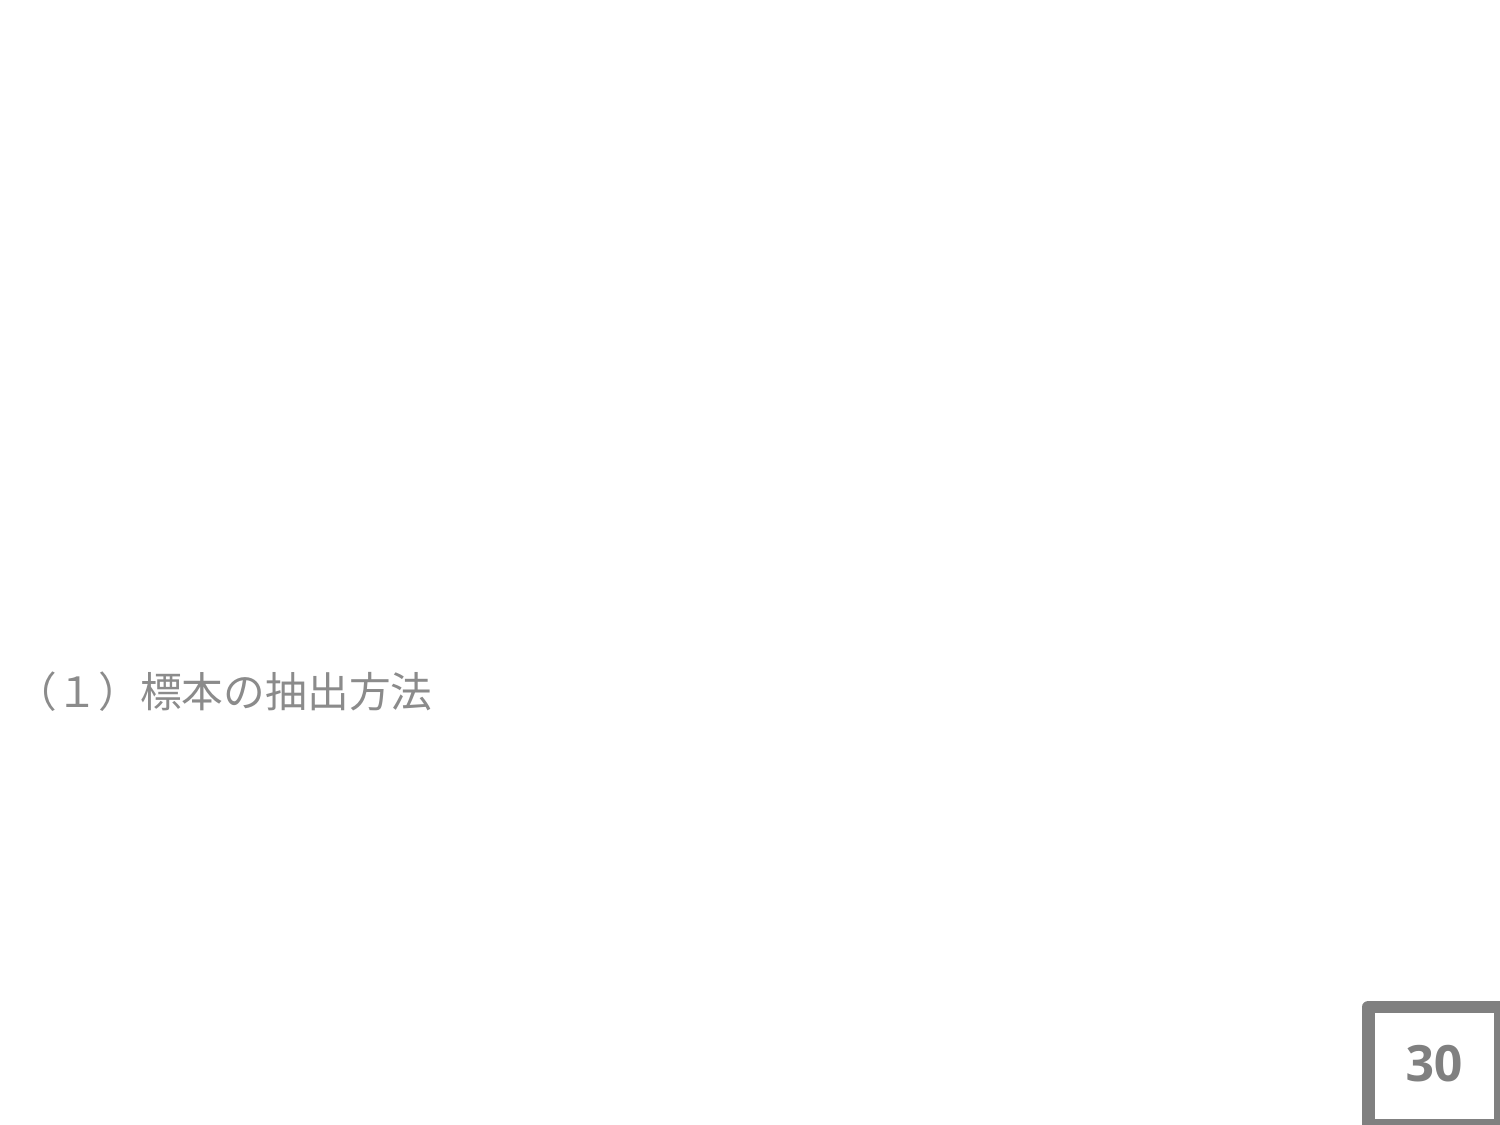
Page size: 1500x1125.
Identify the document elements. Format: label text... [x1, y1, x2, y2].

slide_number 30 [1362, 1001, 1500, 1125]
list （１）標本の抽出方法 [0, 476, 1500, 723]
